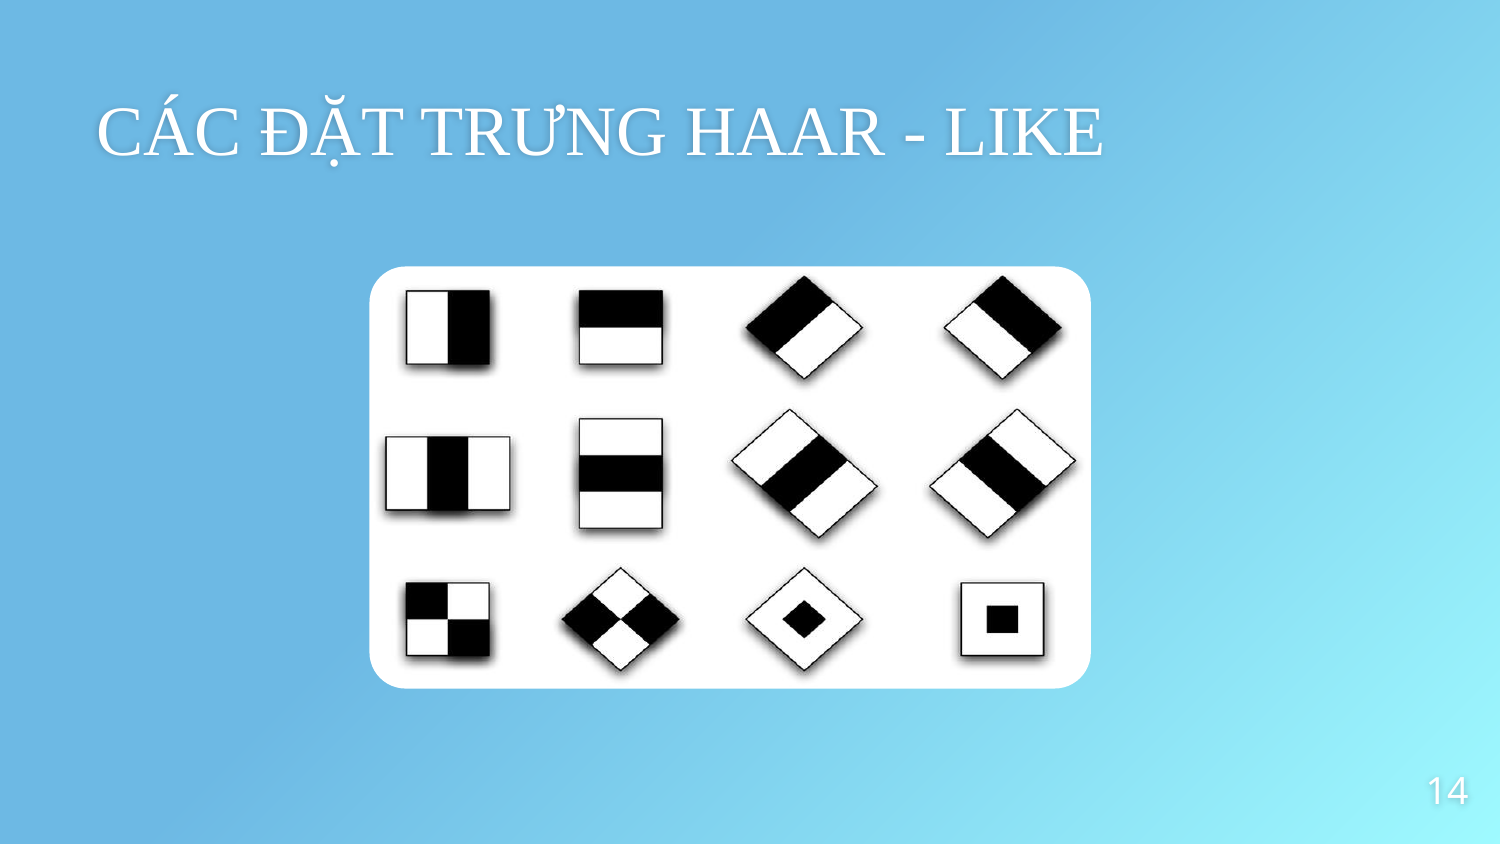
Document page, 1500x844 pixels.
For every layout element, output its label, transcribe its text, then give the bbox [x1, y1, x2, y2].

picture [369, 266, 1092, 689]
slide_number 14 [1378, 761, 1469, 814]
title CÁC ĐẶT TRƯNG HAAR - LIKE [96, 100, 1449, 171]
